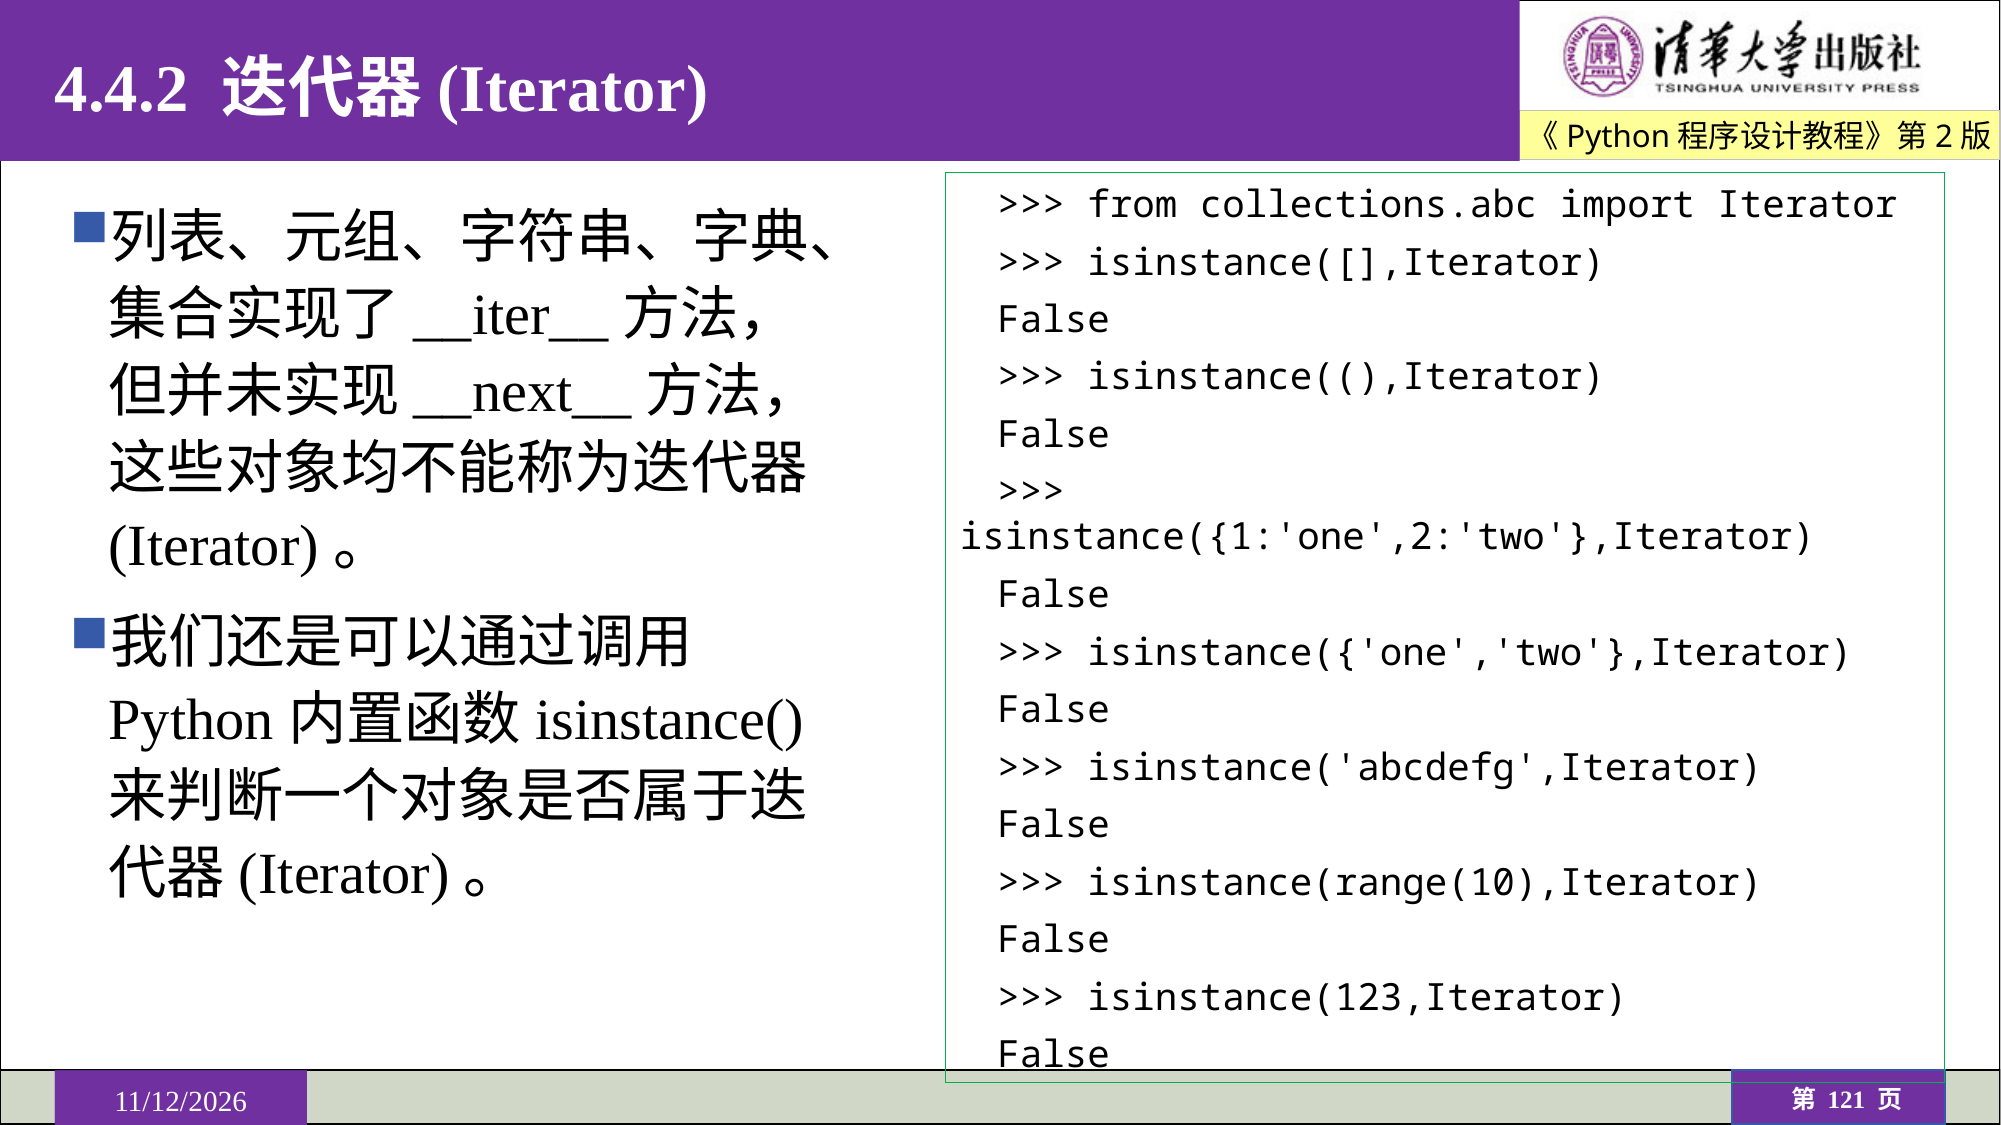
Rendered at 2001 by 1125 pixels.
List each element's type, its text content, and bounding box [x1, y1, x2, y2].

title 4.4.2 迭代器(Iterator) [54, 0, 1520, 161]
list 列表、元组、字符串、字典、集合实现了__iter__方法，但并未实现__next__方法，这些对象均不能称为迭代器(Iterator)。 我们还是可以通过调用Python内置函数isinstance()来判断一个对象是否属于迭代器(Iterator)。 [54, 184, 871, 1035]
text_box >>> from collections.abc import Iterator >>> isinstance([],Iterator) False >>> isinstance((),Iterator) False >>> isinstance({1:'one',2:'two'},Iterator) False >>> isinstance({'one','two'},Iterator) False >>> isinstance('abcdefg',Iterator) False >>> isinstance(range(10),Iterator) False >>> isinstance(123,Iterator) False [945, 172, 1945, 1083]
picture [1559, 11, 1946, 102]
